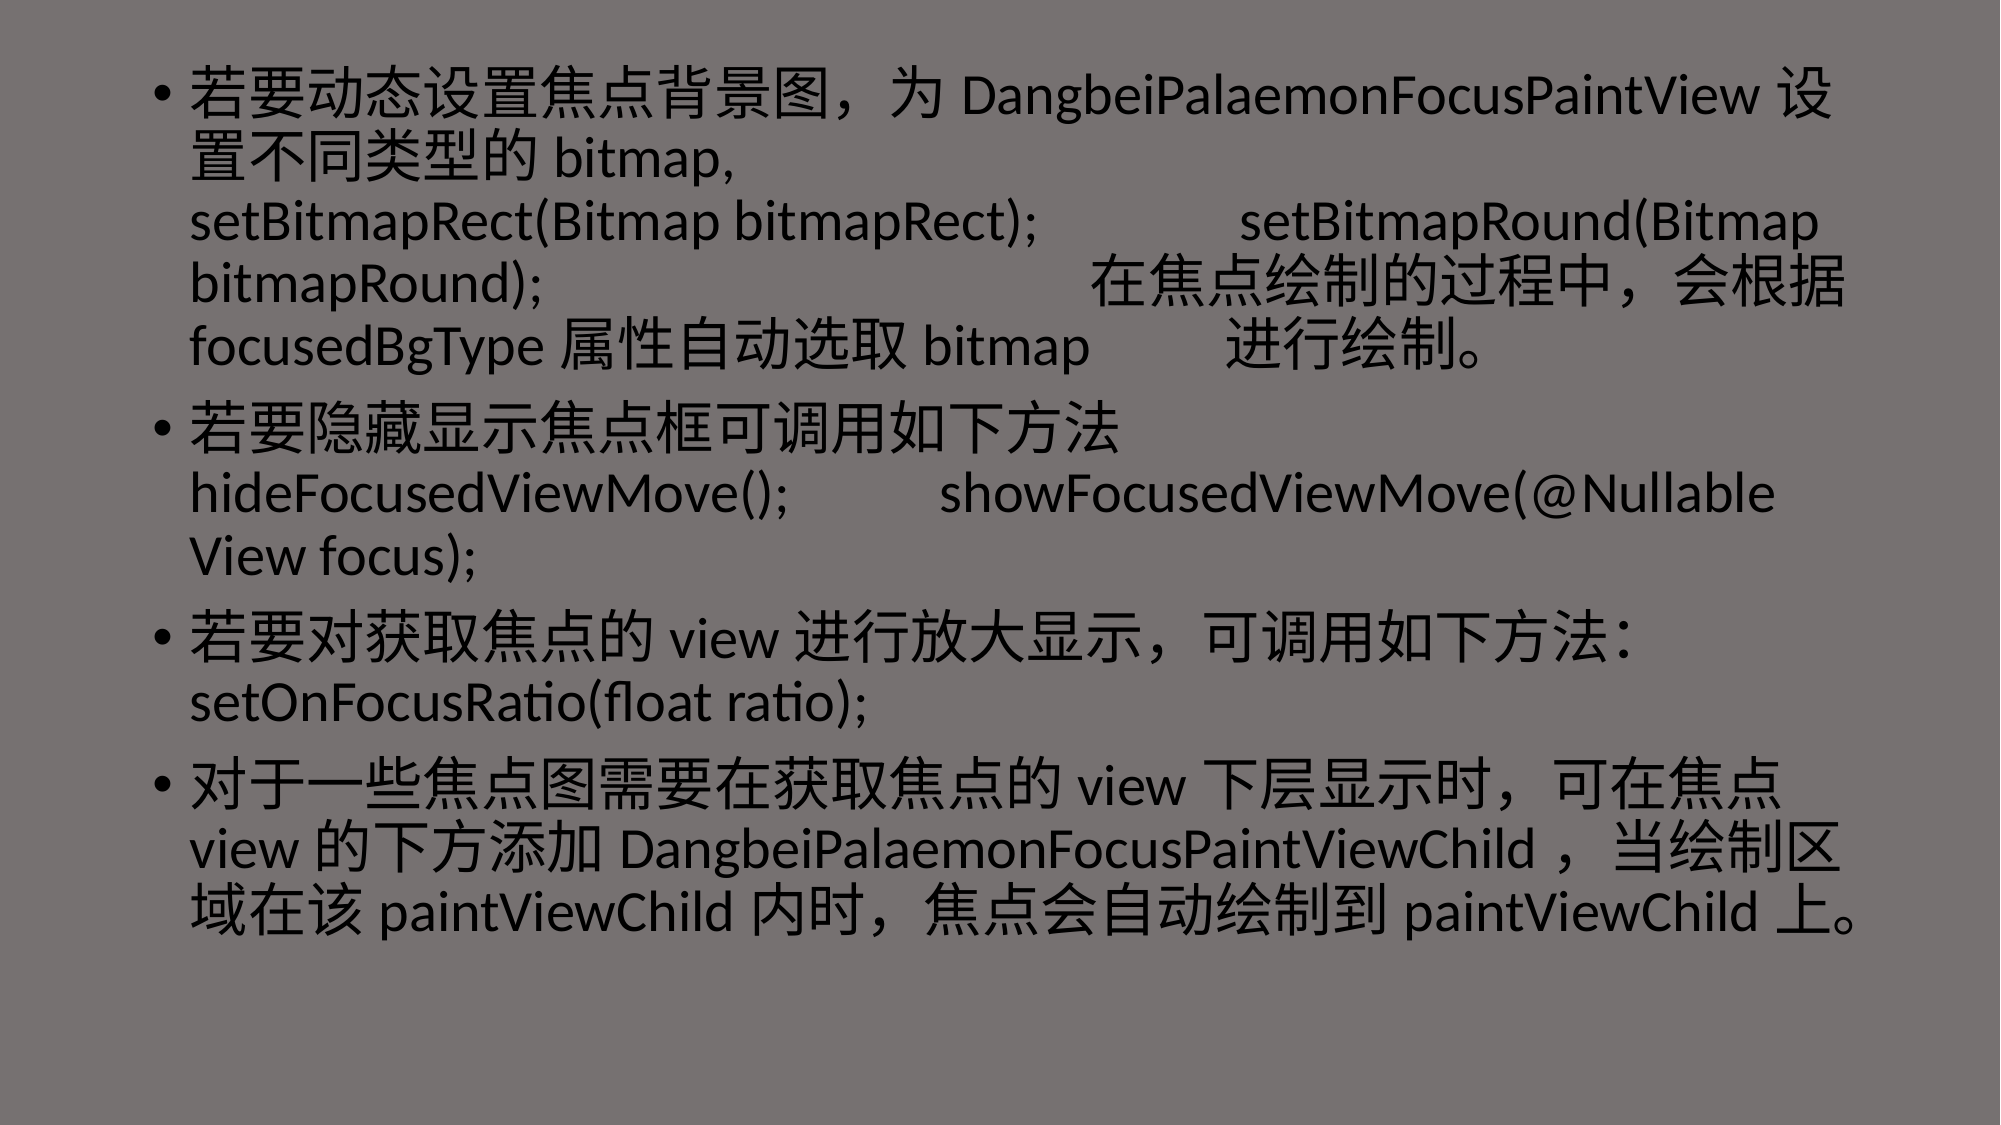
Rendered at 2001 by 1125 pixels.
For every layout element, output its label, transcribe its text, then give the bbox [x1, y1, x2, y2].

list 若要动态设置焦点背景图，为DangbeiPalaemonFocusPaintView设置不同类型的bitmap, setBitmapRect(Bitmap bitmapRect); setBitmapRound(Bitmap bitmapRound); 在焦点绘制的过程中，会根据focusedBgType属性自动选取bitmap 进行绘制。 若要隐藏显示焦点框可调用如下方法 hideFocusedViewMove(); showFocusedViewMove(@Nullable View focus); 若要对获取焦点的view进行放大显示，可调用如下方法：setOnFocusRatio(float ratio); 对于一些焦点图需要在获取焦点的view下层显示时，可在焦点view的下方添加DangbeiPalaemonFocusPaintViewChild，当绘制区域在该paintViewChild内时，焦点会自动绘制到paintViewChild上。 [137, 56, 1863, 1014]
